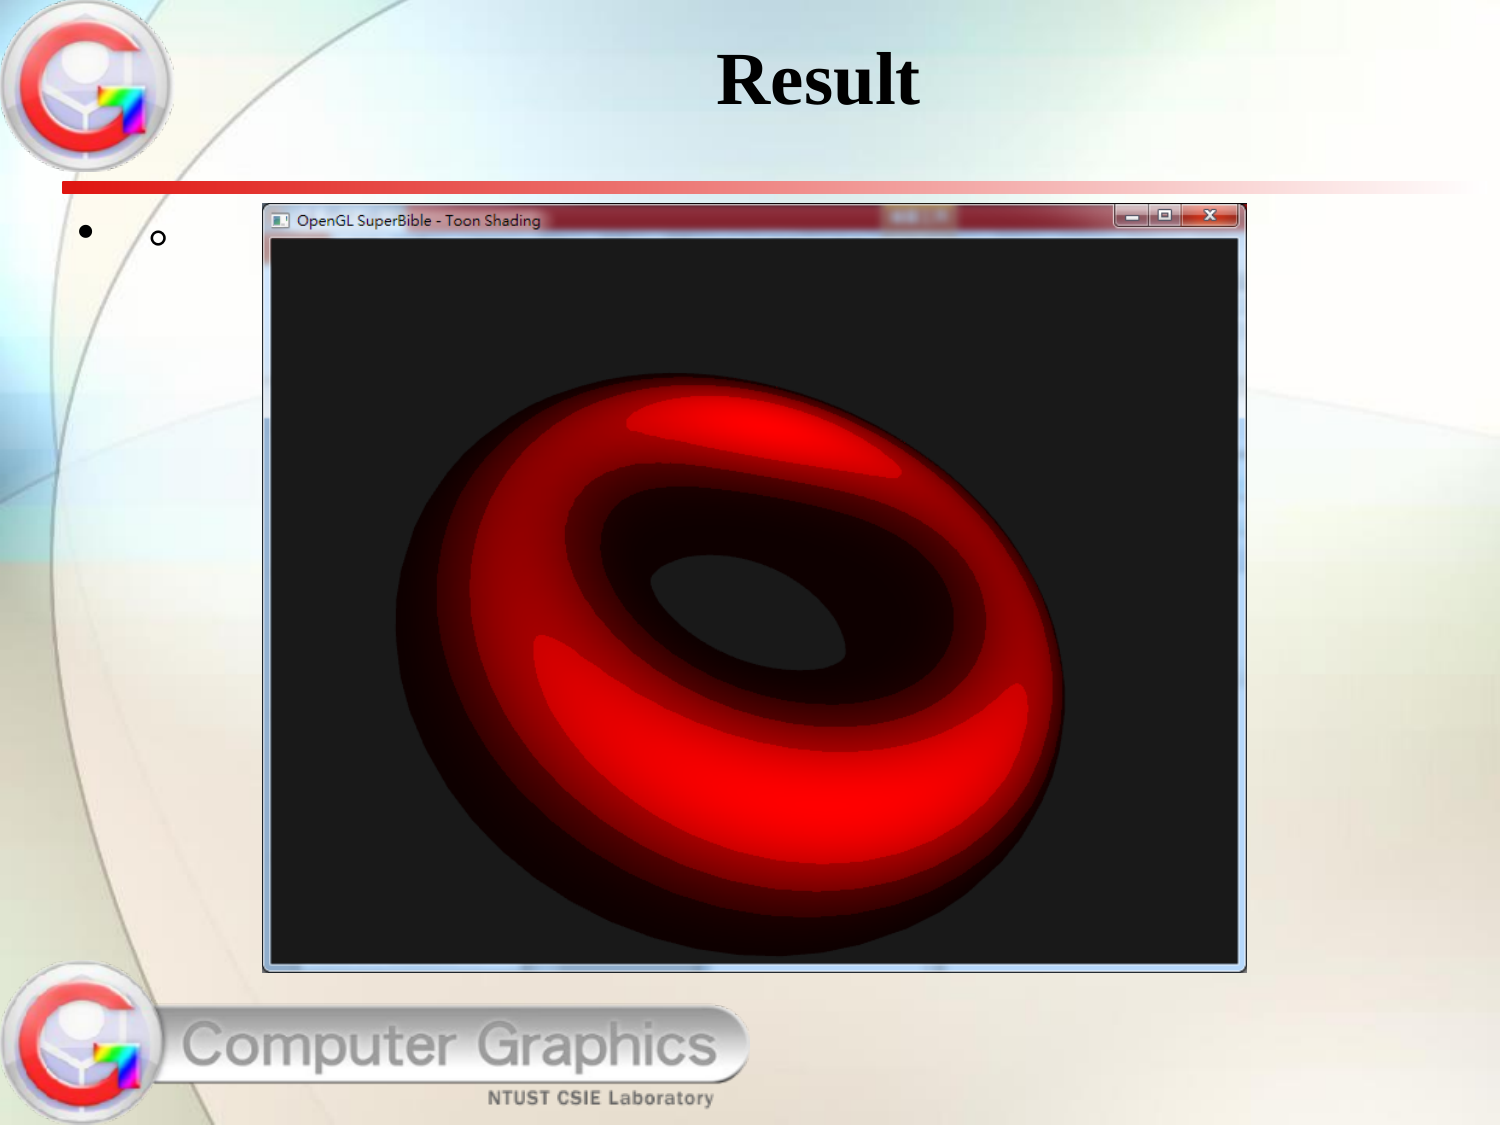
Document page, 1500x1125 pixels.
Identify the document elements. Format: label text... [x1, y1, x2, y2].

title Result [174, 12, 1463, 138]
list 。 [62, 199, 1463, 1001]
picture [0, 0, 1500, 1125]
